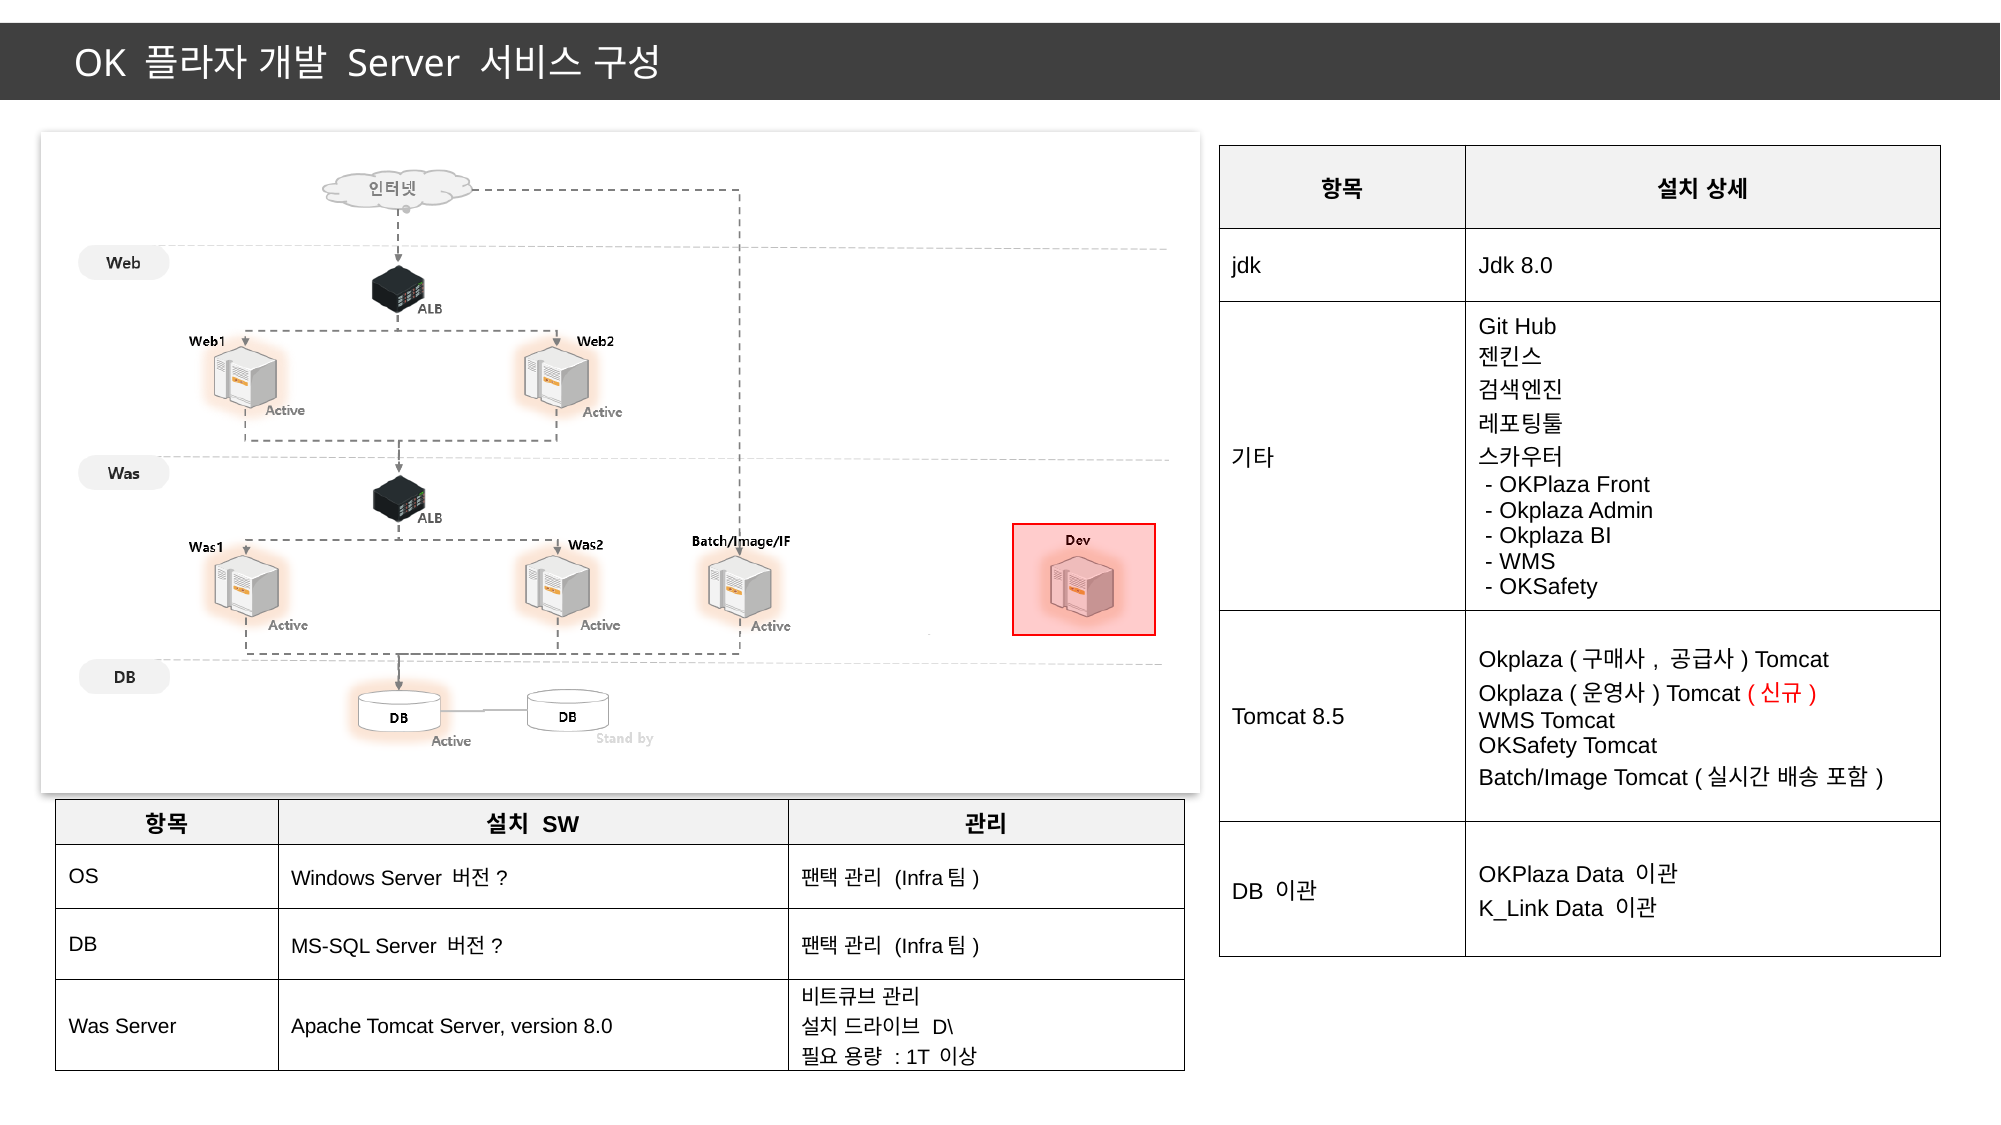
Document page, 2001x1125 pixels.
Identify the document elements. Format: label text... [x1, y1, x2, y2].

table_cell DB 이관 [1220, 822, 1465, 956]
table_cell DB [56, 909, 278, 979]
table_cell 팬택 관리 (Infra팀) [789, 845, 1184, 908]
table_cell Tomcat 8.5 [1220, 611, 1465, 821]
table_cell MS-SQL Server 버전? [279, 909, 788, 979]
text_box OK 플라자 개발 Server 서비스 구성 [0, 22, 2000, 101]
table_header 설치 SW [279, 800, 788, 844]
table_cell jdk [1220, 229, 1465, 301]
table_cell OKPlaza Data 이관 K_Link Data 이관 [1466, 822, 1940, 956]
table_header 항목 [56, 800, 278, 844]
table_cell OS [56, 845, 278, 908]
table_cell 기타 [1220, 302, 1465, 610]
picture [72, 163, 1169, 762]
table_cell Was Server [56, 980, 278, 1070]
table_header 관리 [789, 800, 1184, 844]
table_cell Git Hub 젠킨스 검색엔진 레포팅툴 스카우터 - OKPlaza Front - Okplaza Admin - Okplaza BI - WMS - OKSafety [1466, 302, 1940, 610]
table_cell 비트큐브 관리 설치 드라이브 D\ 필요 용량 : 1T 이상 [789, 980, 1184, 1070]
table_header 항목 [1220, 146, 1465, 228]
table_header 설치 상세 [1466, 146, 1940, 228]
table_cell Windows Server 버전? [279, 845, 788, 908]
table_cell Jdk 8.0 [1466, 229, 1940, 301]
table_cell Okplaza (구매사, 공급사) Tomcat Okplaza (운영사) Tomcat (신규) WMS Tomcat OKSafety Tomcat Batch/Image Tomcat (실시간 배송 포함) [1466, 611, 1940, 821]
table_cell 팬택 관리 (Infra팀) [789, 909, 1184, 979]
table_cell Apache Tomcat Server, version 8.0 [279, 980, 788, 1070]
